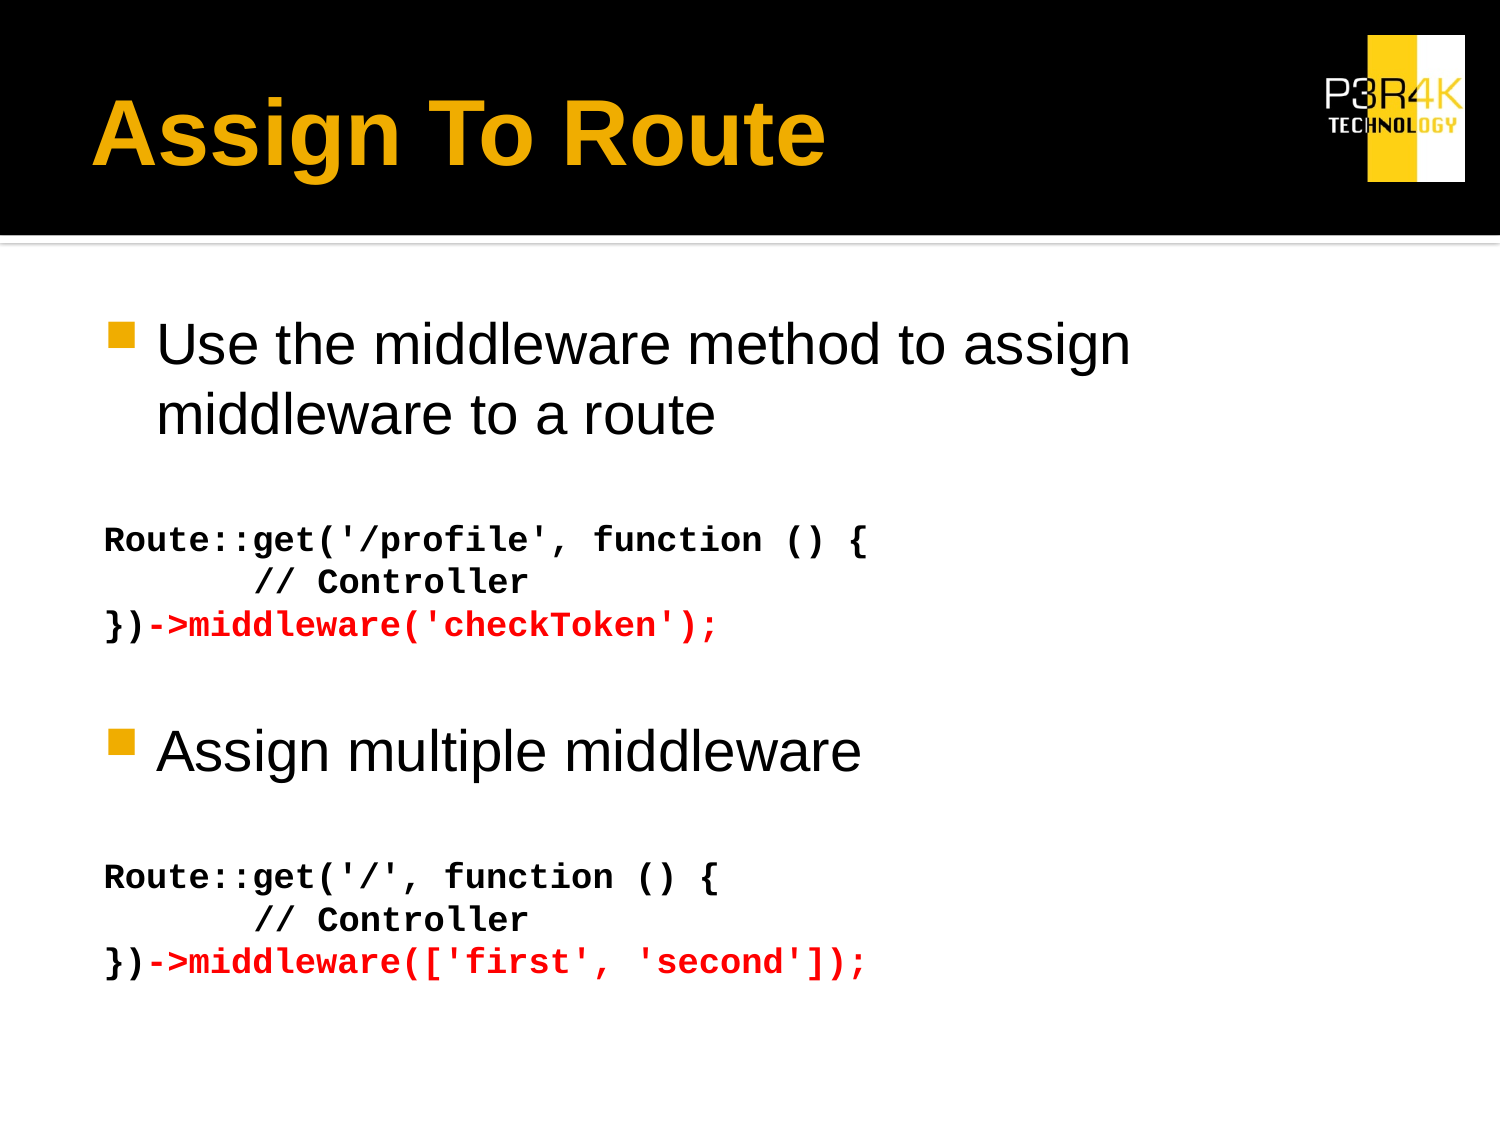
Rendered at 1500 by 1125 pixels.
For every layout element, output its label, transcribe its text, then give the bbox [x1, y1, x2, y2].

title Assign To Route [75, 25, 1425, 231]
list Use the middleware method to assign middleware to a route Route::get('/profile', function () { // Controller })->middleware('checkToken'); Assign multiple middleware Route::get('/', function () { // Controller })->middleware(['first', 'second']); [75, 291, 1425, 1050]
picture [1425, 35, 1465, 182]
